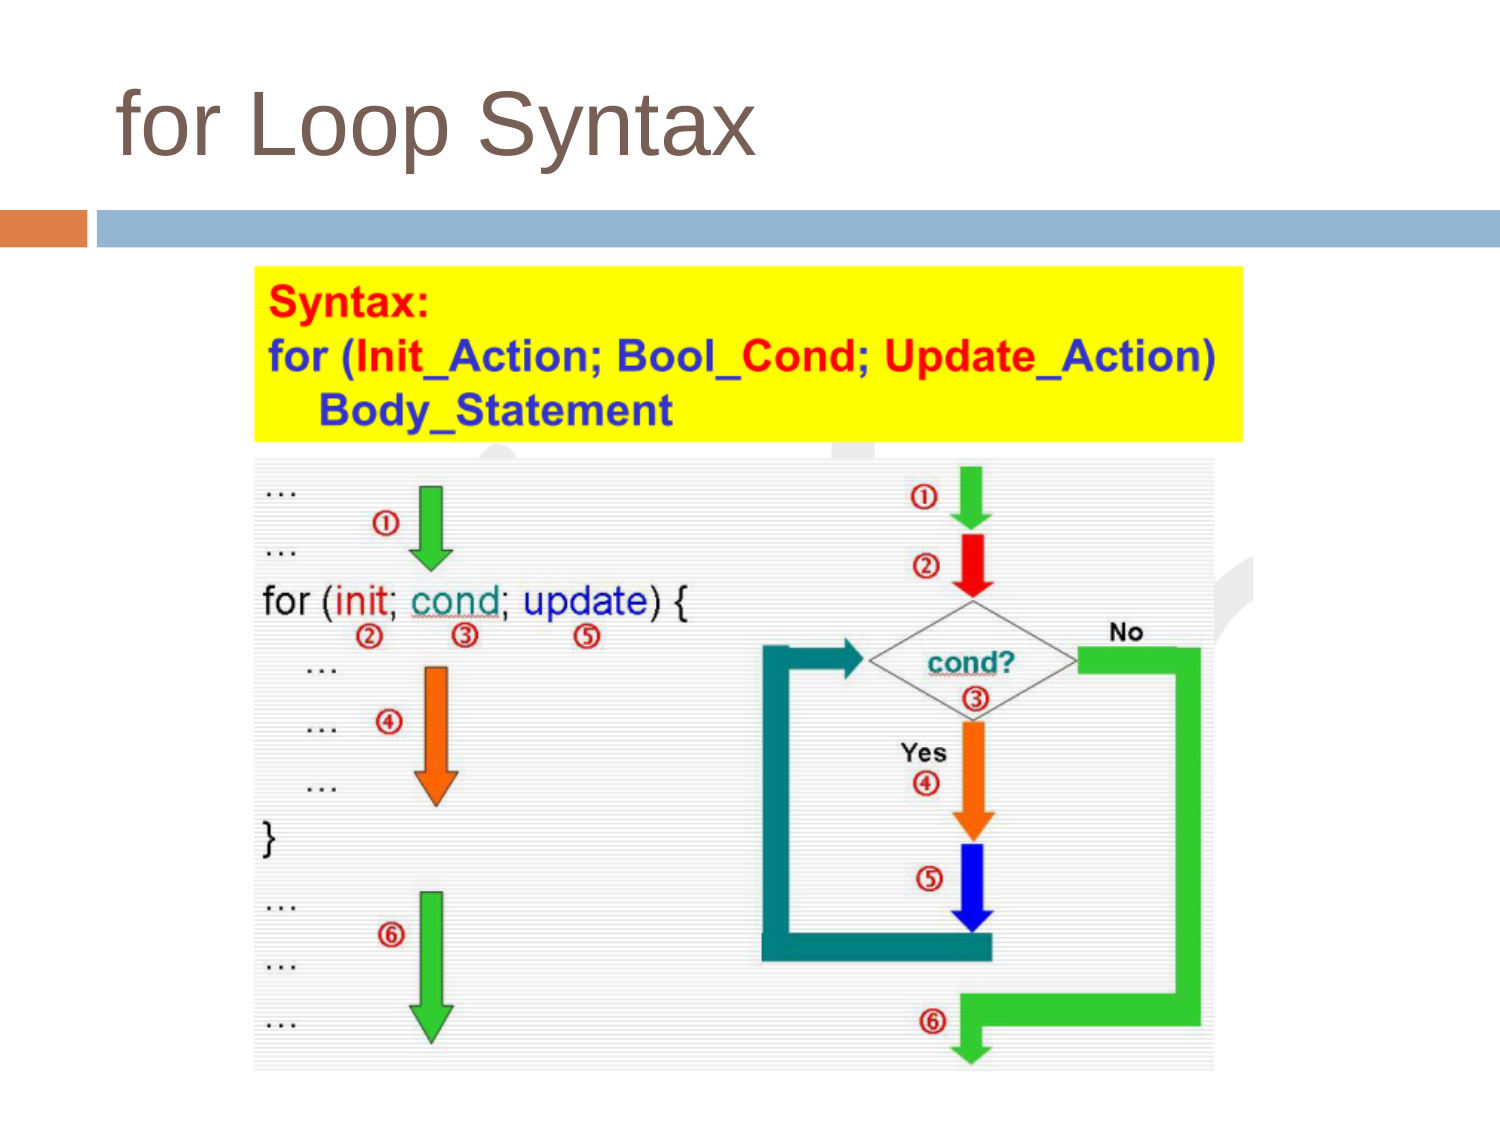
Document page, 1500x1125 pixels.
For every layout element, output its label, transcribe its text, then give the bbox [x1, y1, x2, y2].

title for Loop Syntax [100, 37, 1438, 200]
picture [246, 262, 1253, 1080]
